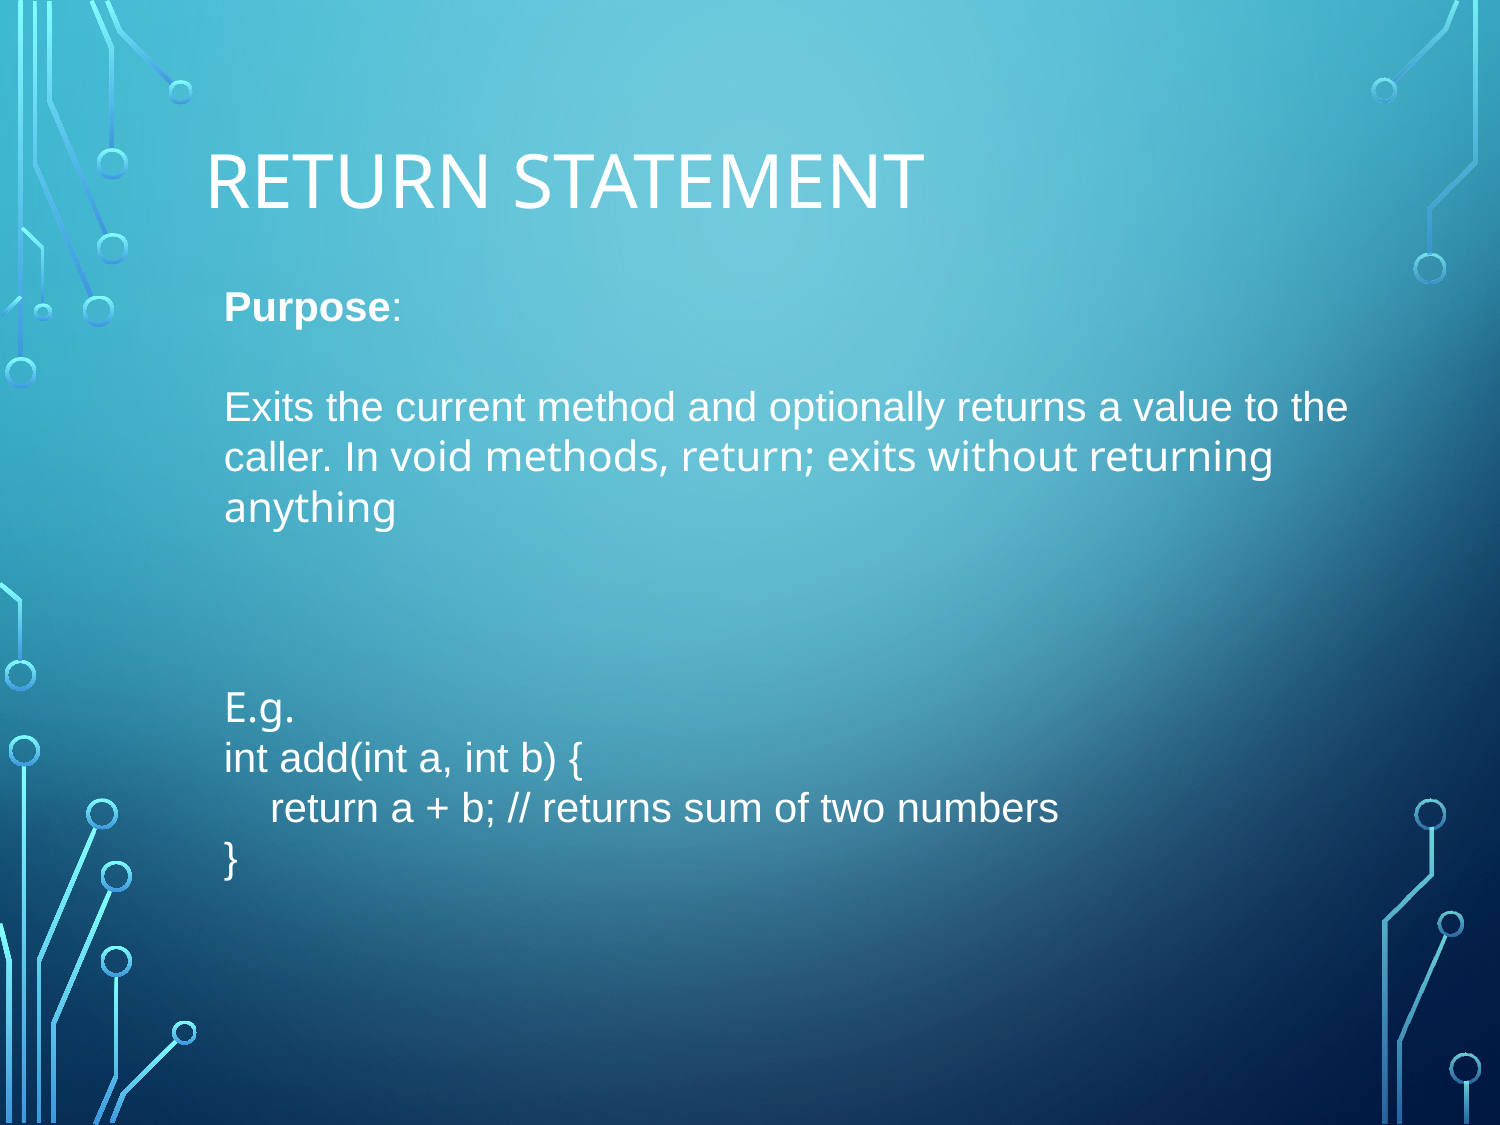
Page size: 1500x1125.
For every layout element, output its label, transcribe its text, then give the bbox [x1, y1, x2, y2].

title Return statement [189, 77, 1409, 233]
list Purpose: Exits the current method and optionally returns a value to the caller. In void methods, return; exits without returning anything E.g. int add(int a, int b) { return a + b; // returns sum of two numbers } [208, 253, 1389, 907]
